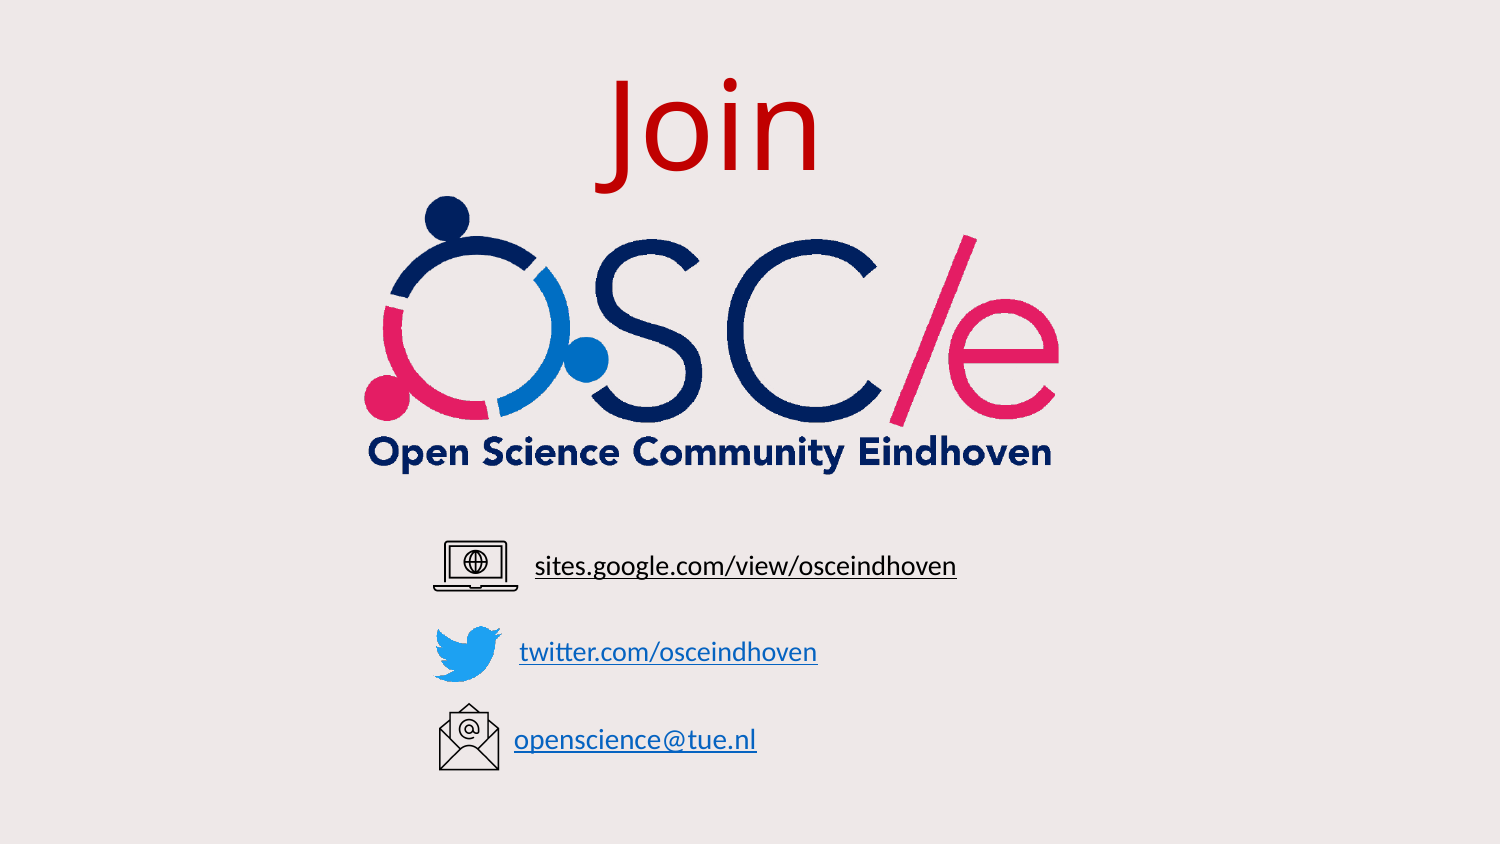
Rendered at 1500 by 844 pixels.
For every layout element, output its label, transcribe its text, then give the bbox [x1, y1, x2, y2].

picture [431, 521, 520, 610]
text_box openscience@tue.nl [507, 712, 772, 763]
text_box twitter.com/osceindhoven [504, 626, 833, 675]
text_box sites.google.com/view/osceindhoven [520, 539, 981, 589]
text_box Join [590, 38, 840, 184]
picture [431, 699, 507, 775]
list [334, 184, 1095, 487]
picture [433, 626, 502, 682]
